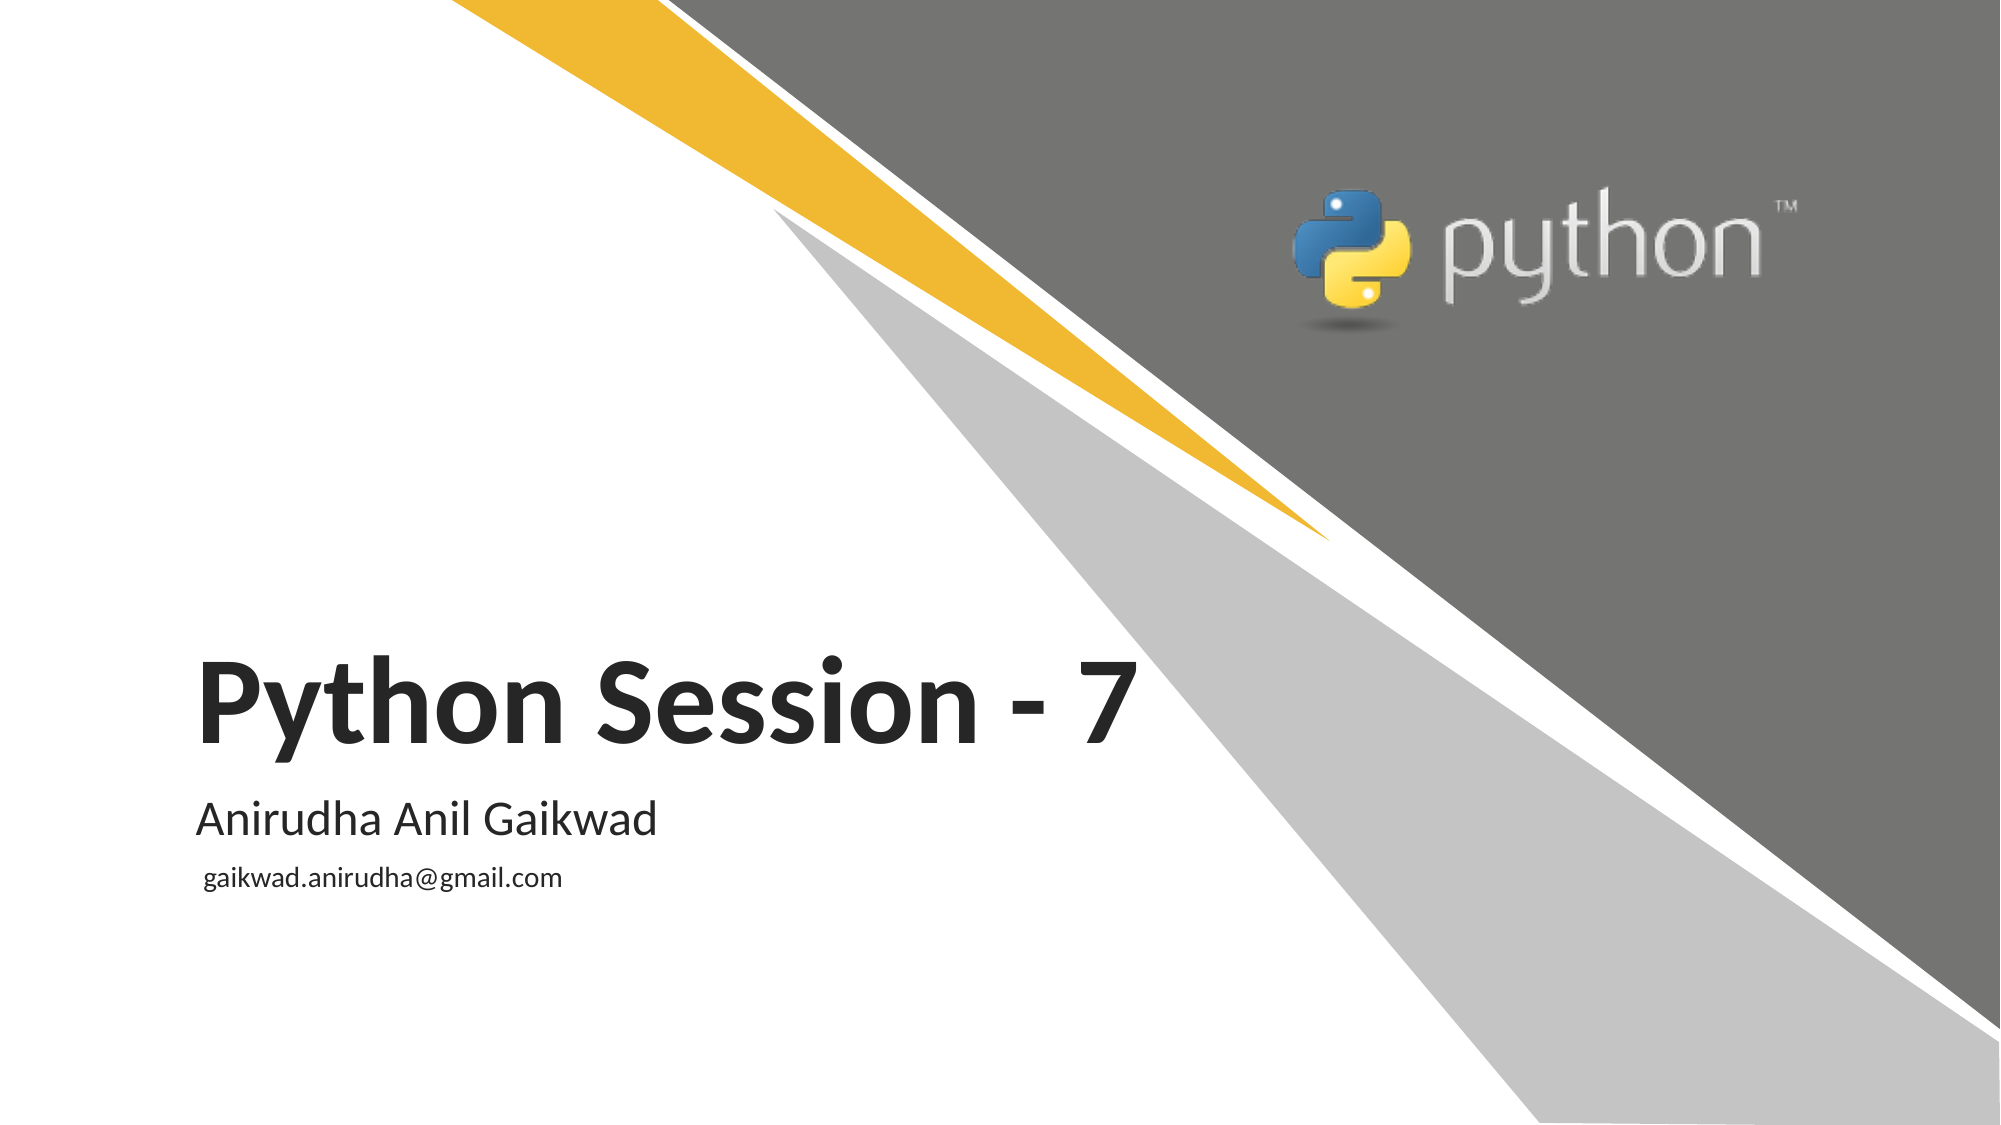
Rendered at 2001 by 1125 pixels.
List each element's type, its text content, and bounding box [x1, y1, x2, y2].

text_box gaikwad.anirudha@gmail.com [188, 850, 962, 901]
text_box [772, 207, 2000, 1125]
text_box Anirudha Anil Gaikwad [180, 778, 685, 853]
text_box Python Session - 7 [181, 611, 1156, 777]
text_box [667, 0, 2000, 1031]
text_box [449, 0, 1331, 543]
picture [1279, 169, 1885, 340]
